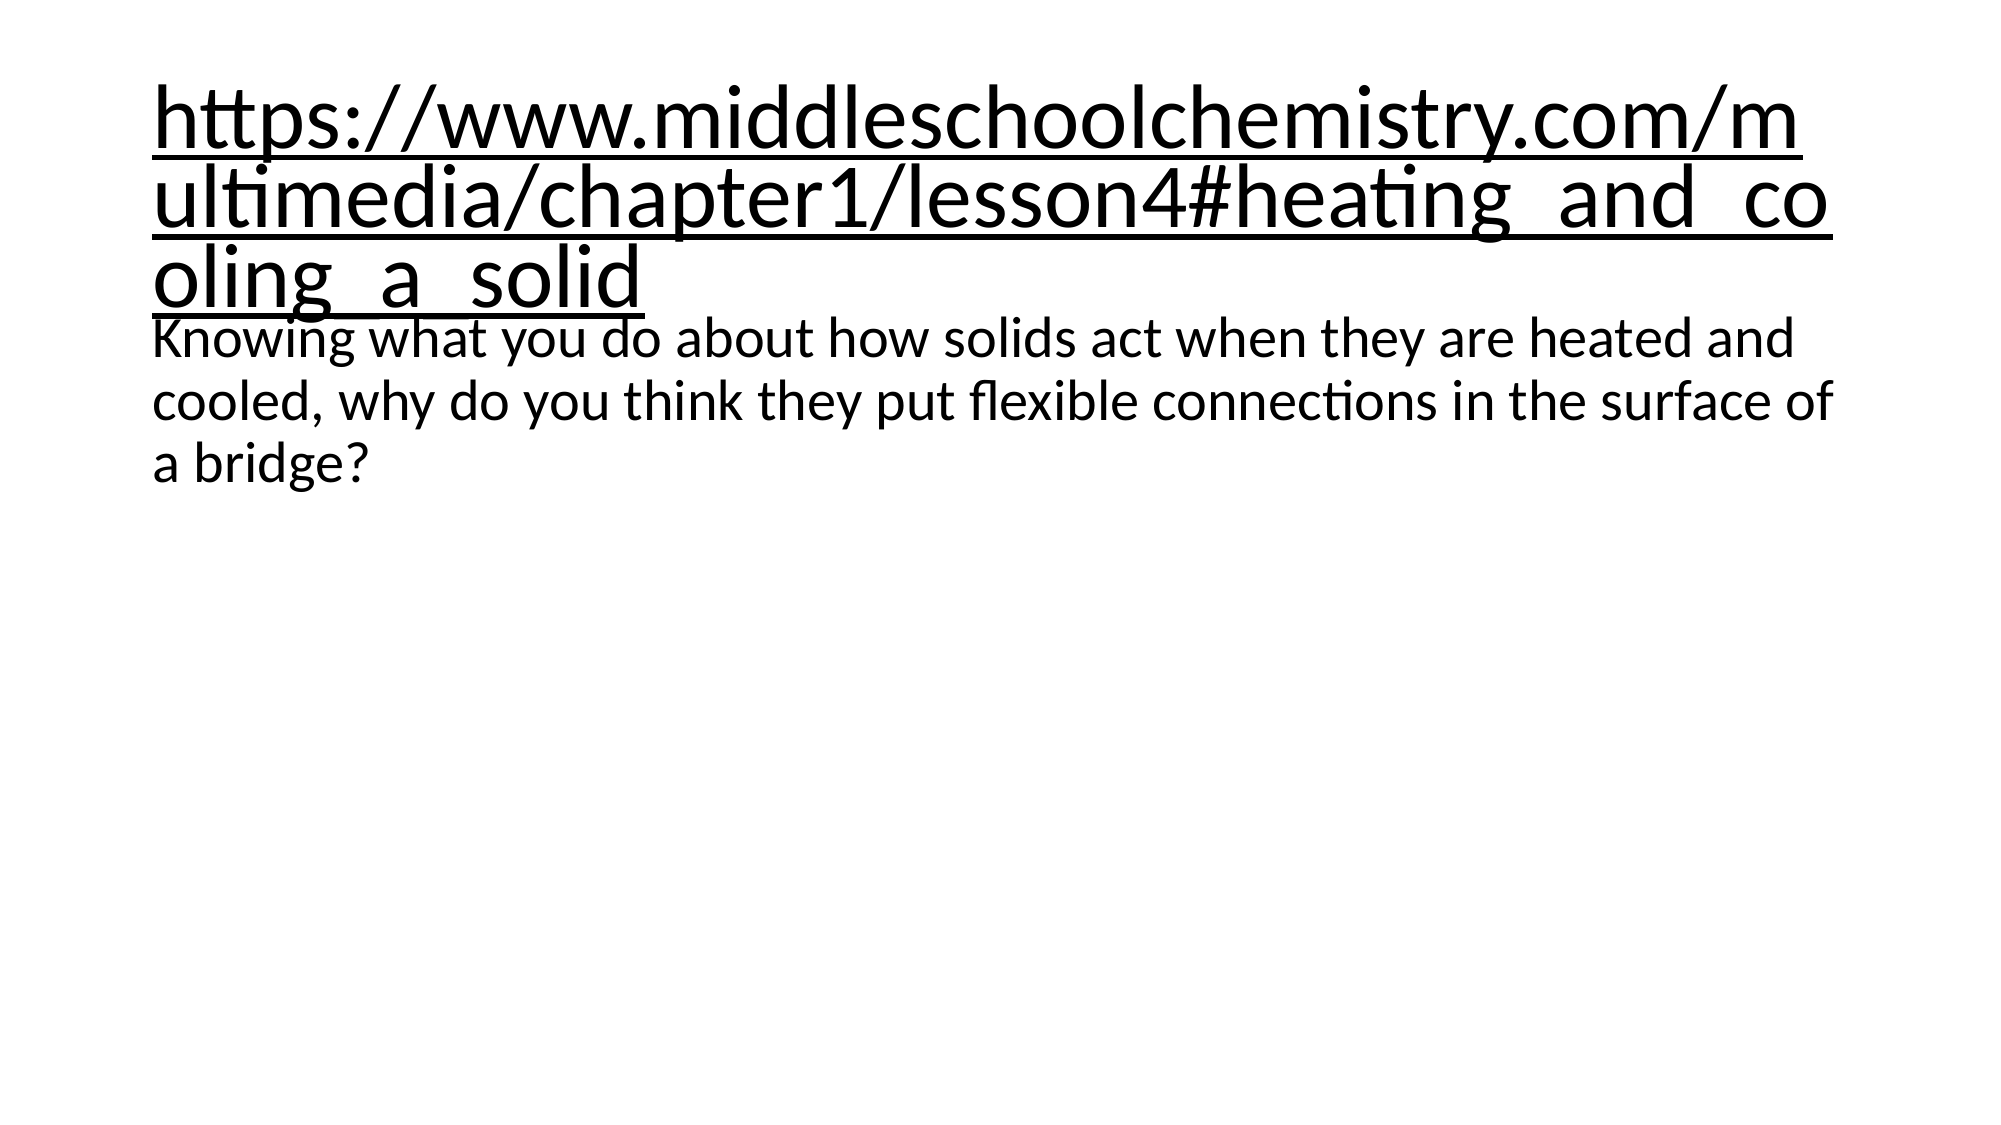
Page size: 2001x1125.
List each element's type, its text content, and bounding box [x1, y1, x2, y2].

list Knowing what you do about how solids act when they are heated and cooled, why do you think they put flexible connections in the surface of a bridge? [137, 299, 1863, 1014]
title https://www.middleschoolchemistry.com/multimedia/chapter1/lesson4#heating_and_cooling_a_solid [137, 59, 1863, 278]
